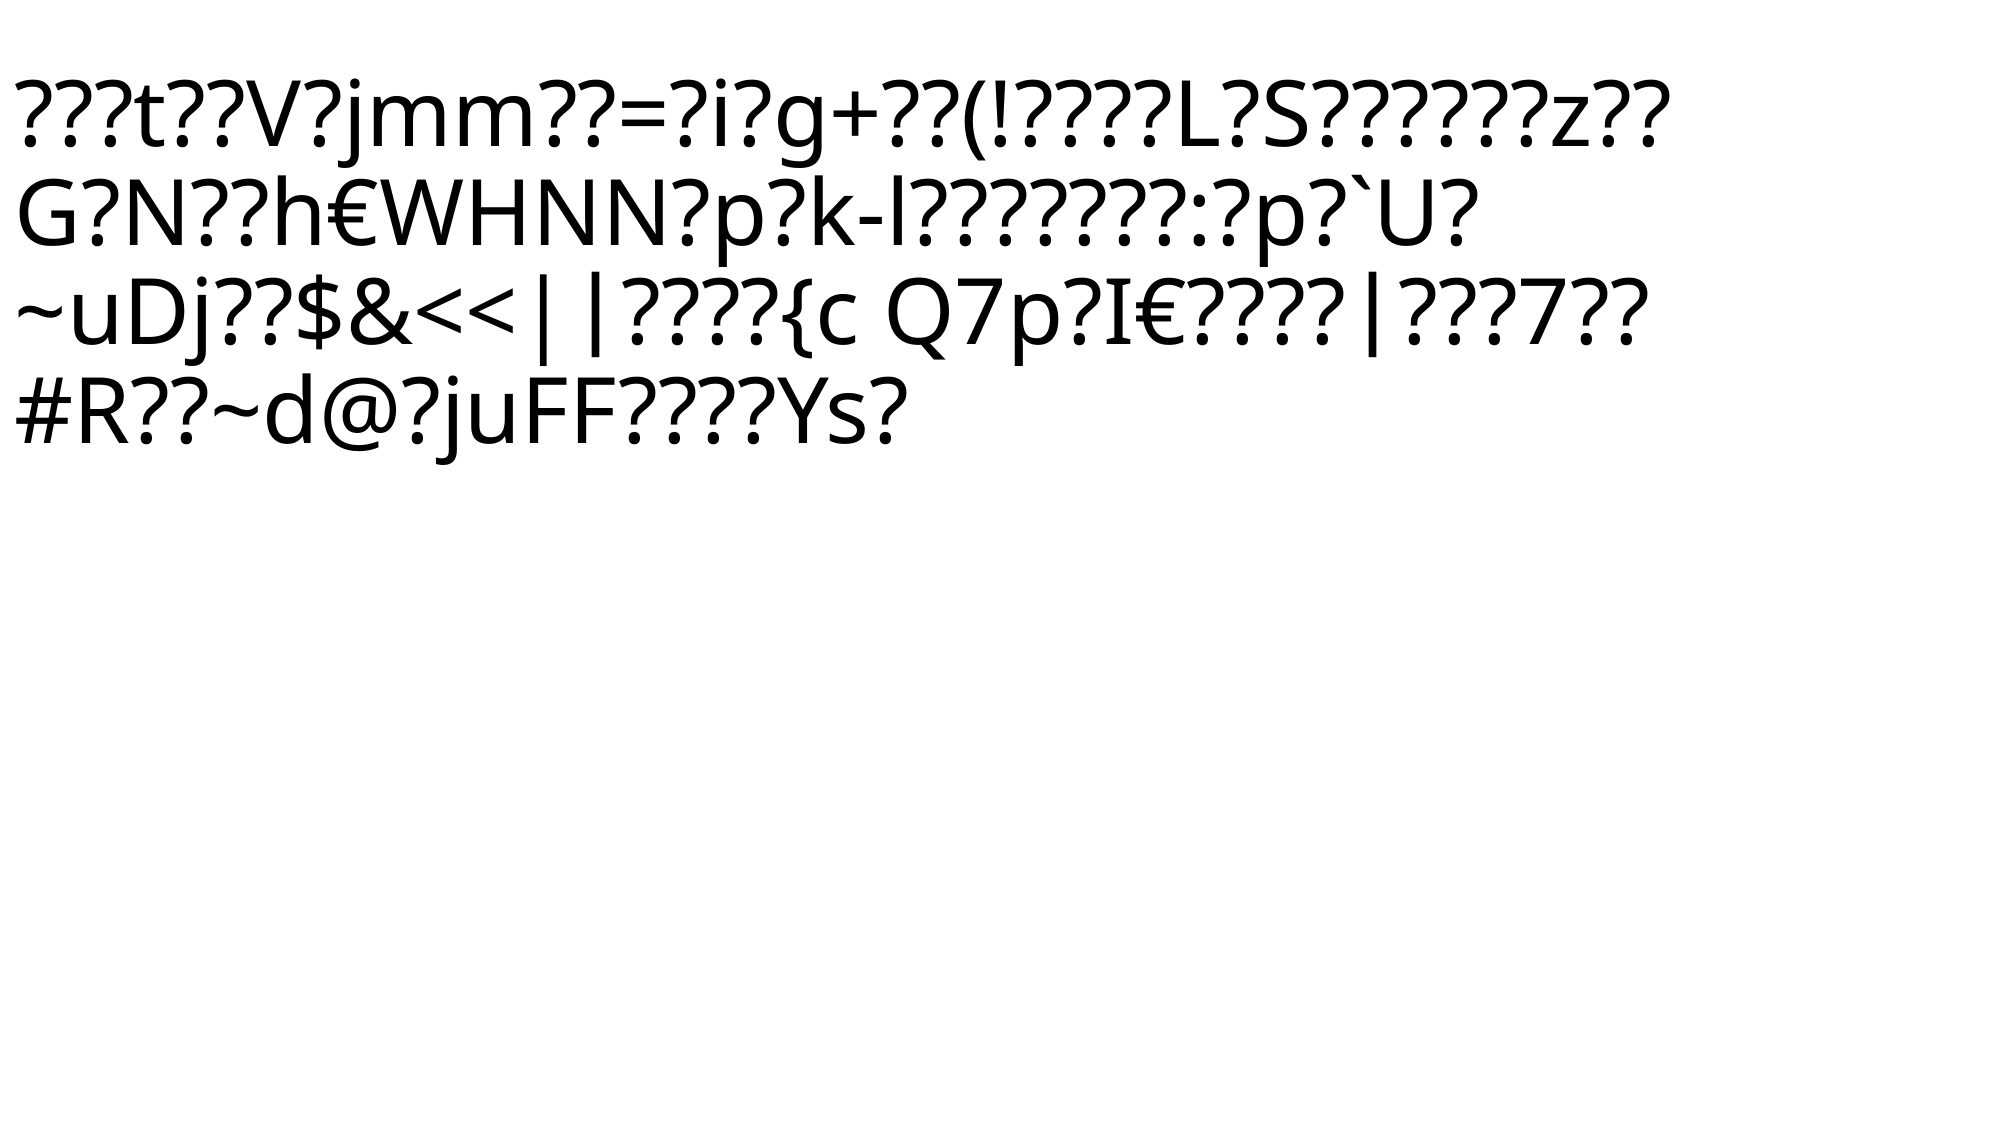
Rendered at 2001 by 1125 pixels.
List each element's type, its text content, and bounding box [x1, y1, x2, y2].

title ???t??V?jmm??=?i?g+??(!????L?S??????z??G?N??h€WHNN?p?k-l???????:?p?`U?~uDj??$&<<|????{c Q7p?I€???????7??#R??~d@?juFF????Ys? [0, 59, 1725, 278]
